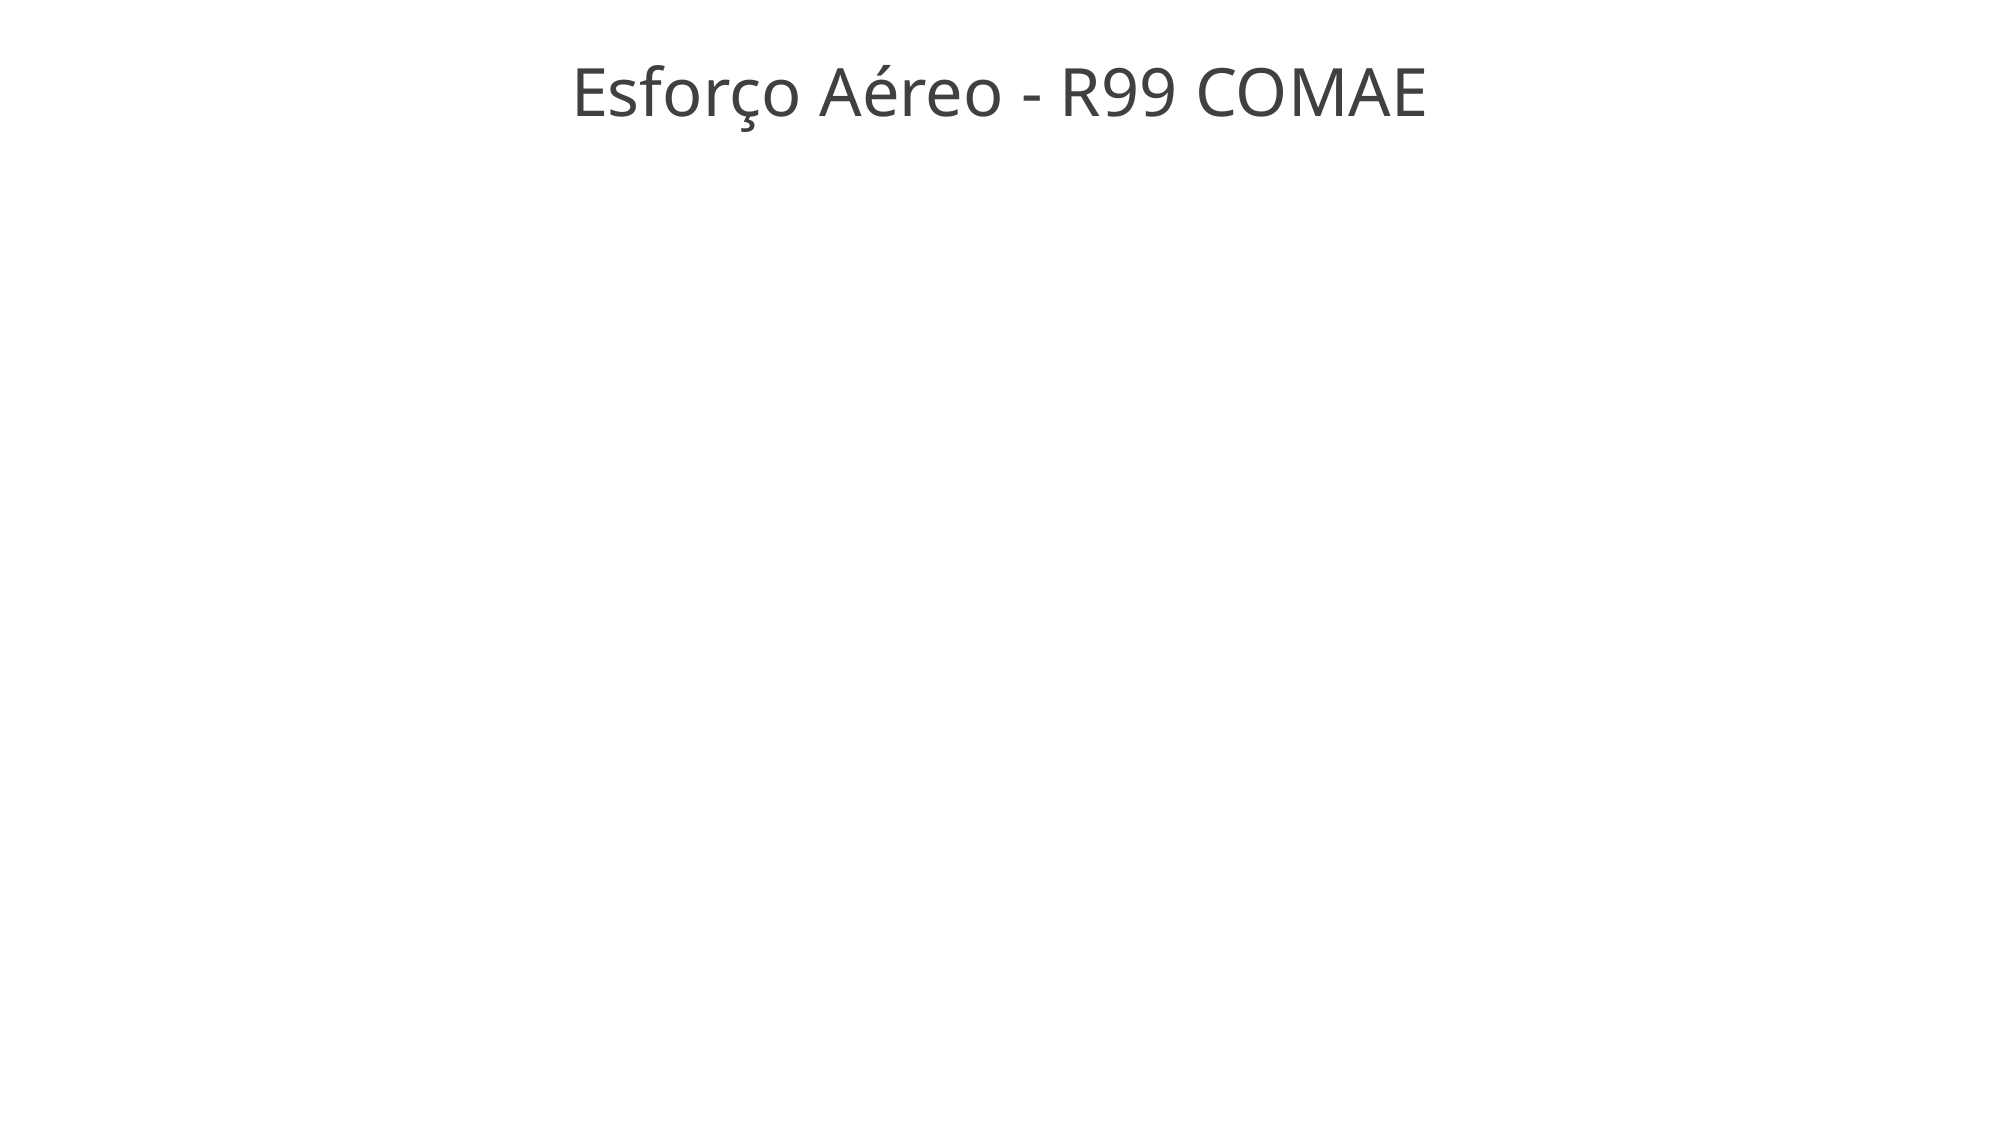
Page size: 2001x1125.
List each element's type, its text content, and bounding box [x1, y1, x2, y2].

text_box Esforço Aéreo - R99 COMAE [0, 7, 2000, 172]
